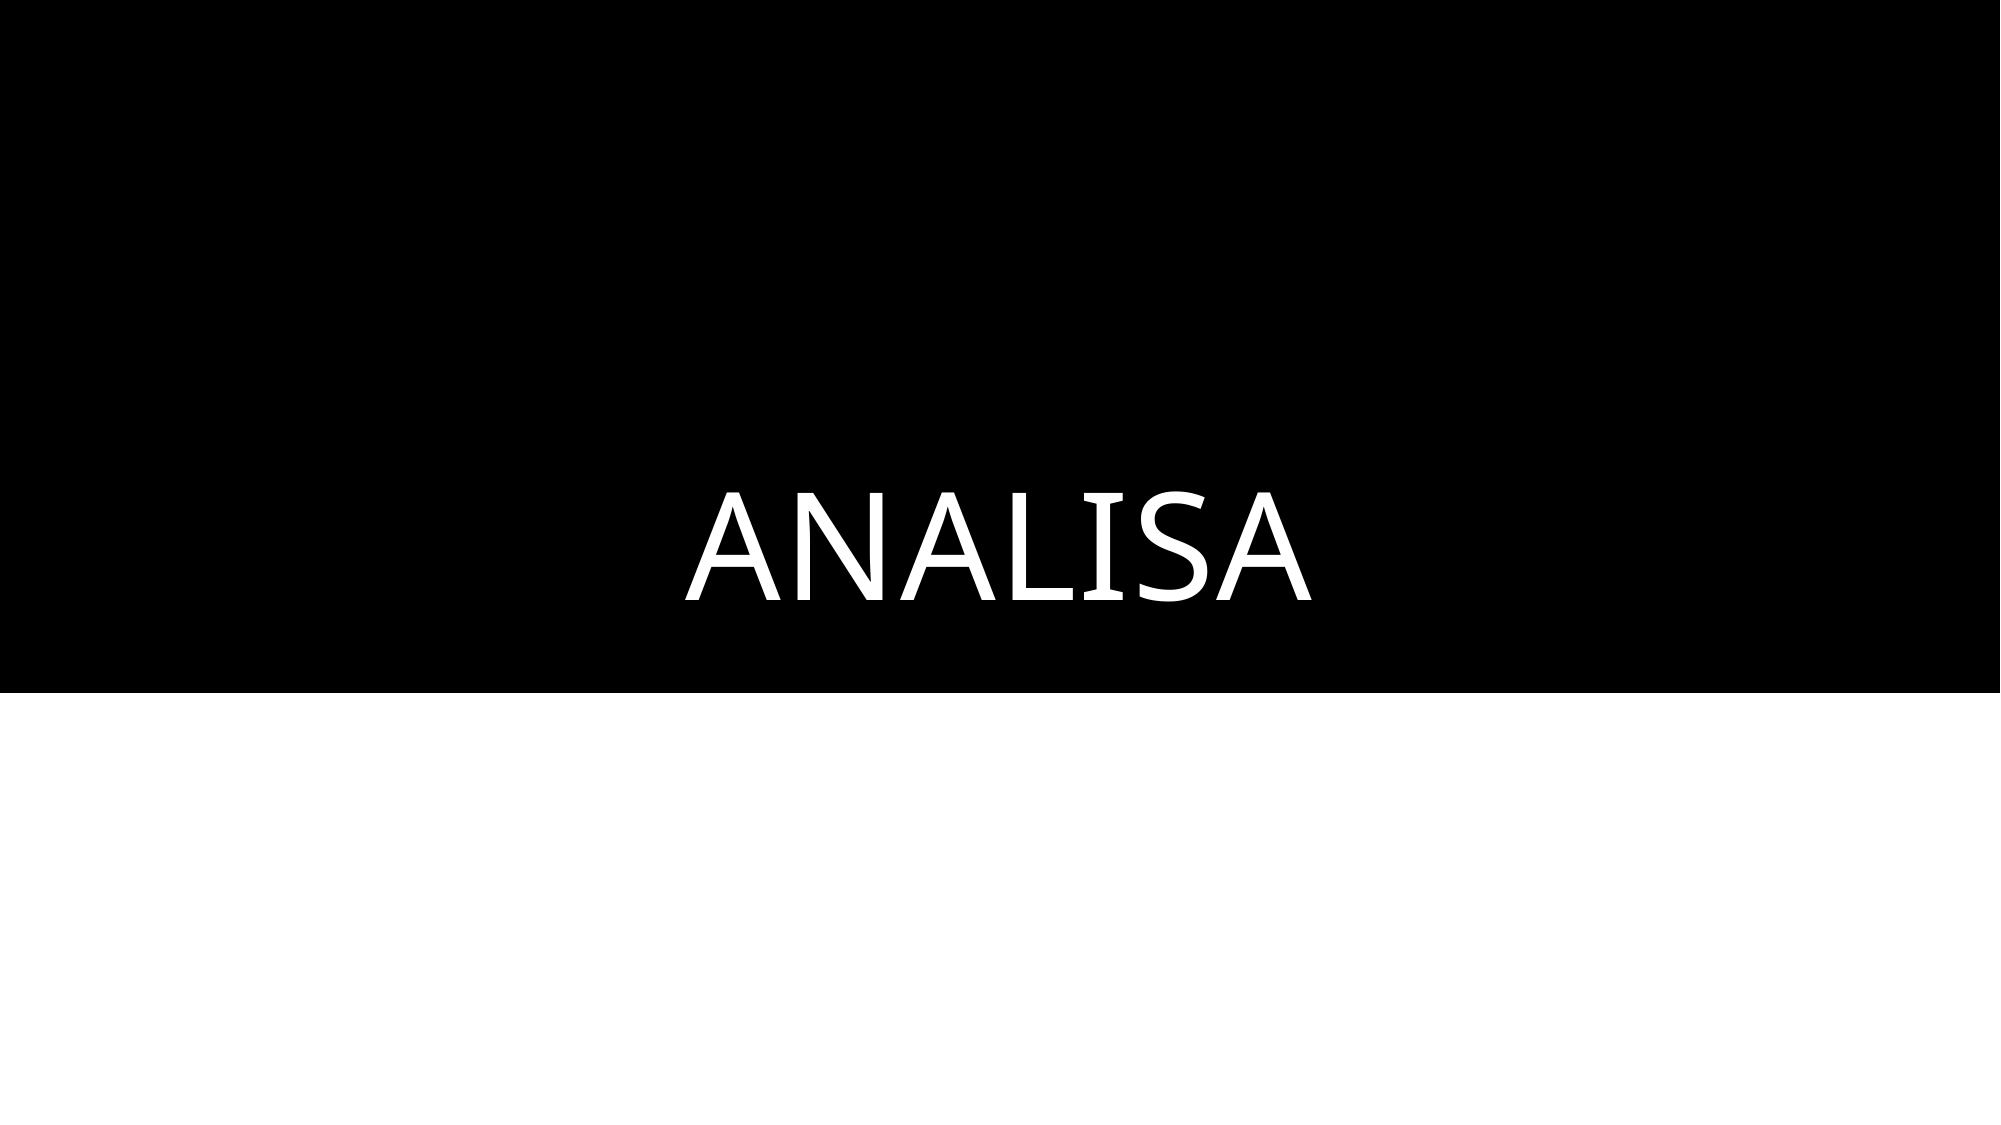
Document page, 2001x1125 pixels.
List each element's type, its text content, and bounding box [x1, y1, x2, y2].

title ANALISA [157, 126, 1842, 641]
